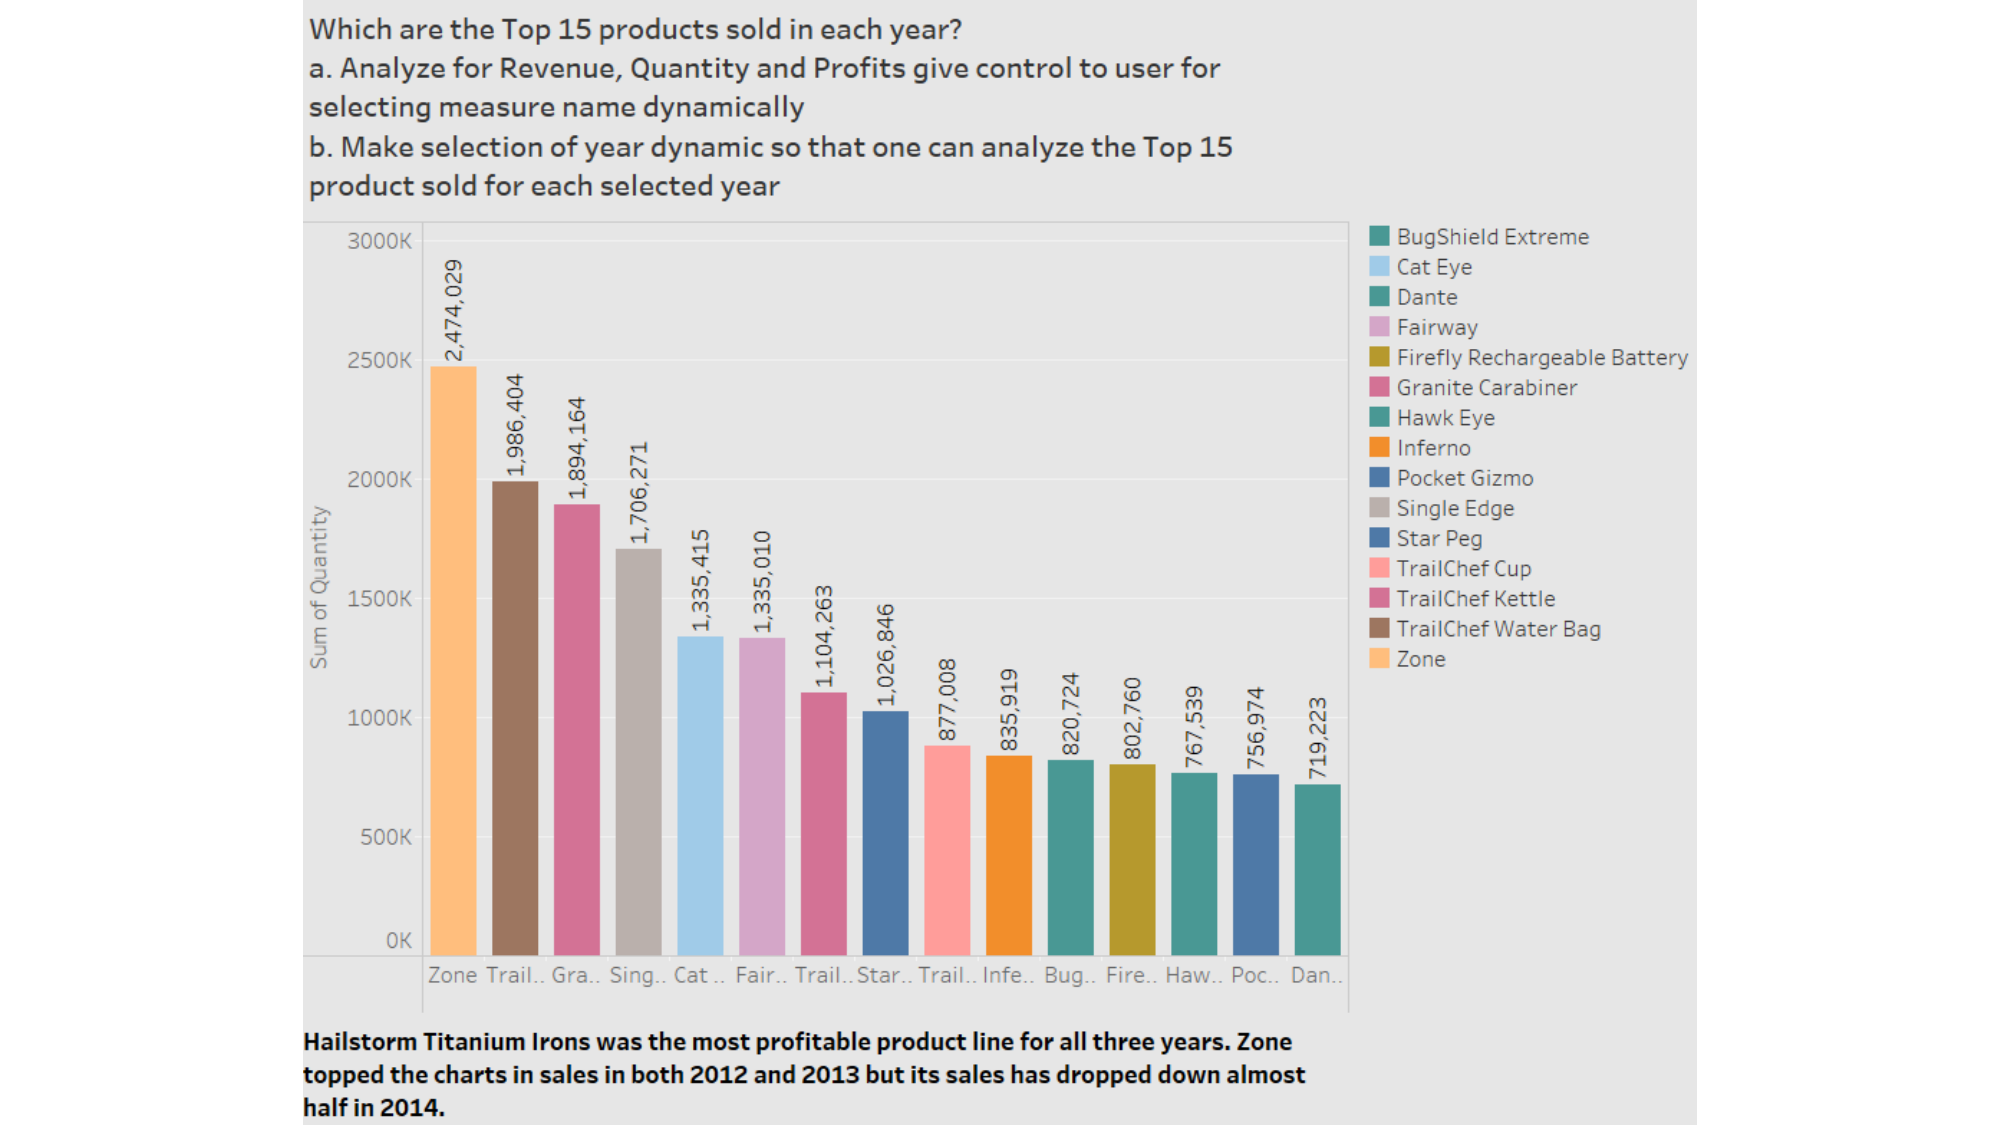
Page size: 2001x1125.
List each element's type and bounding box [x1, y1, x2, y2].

picture [303, 0, 1697, 1125]
